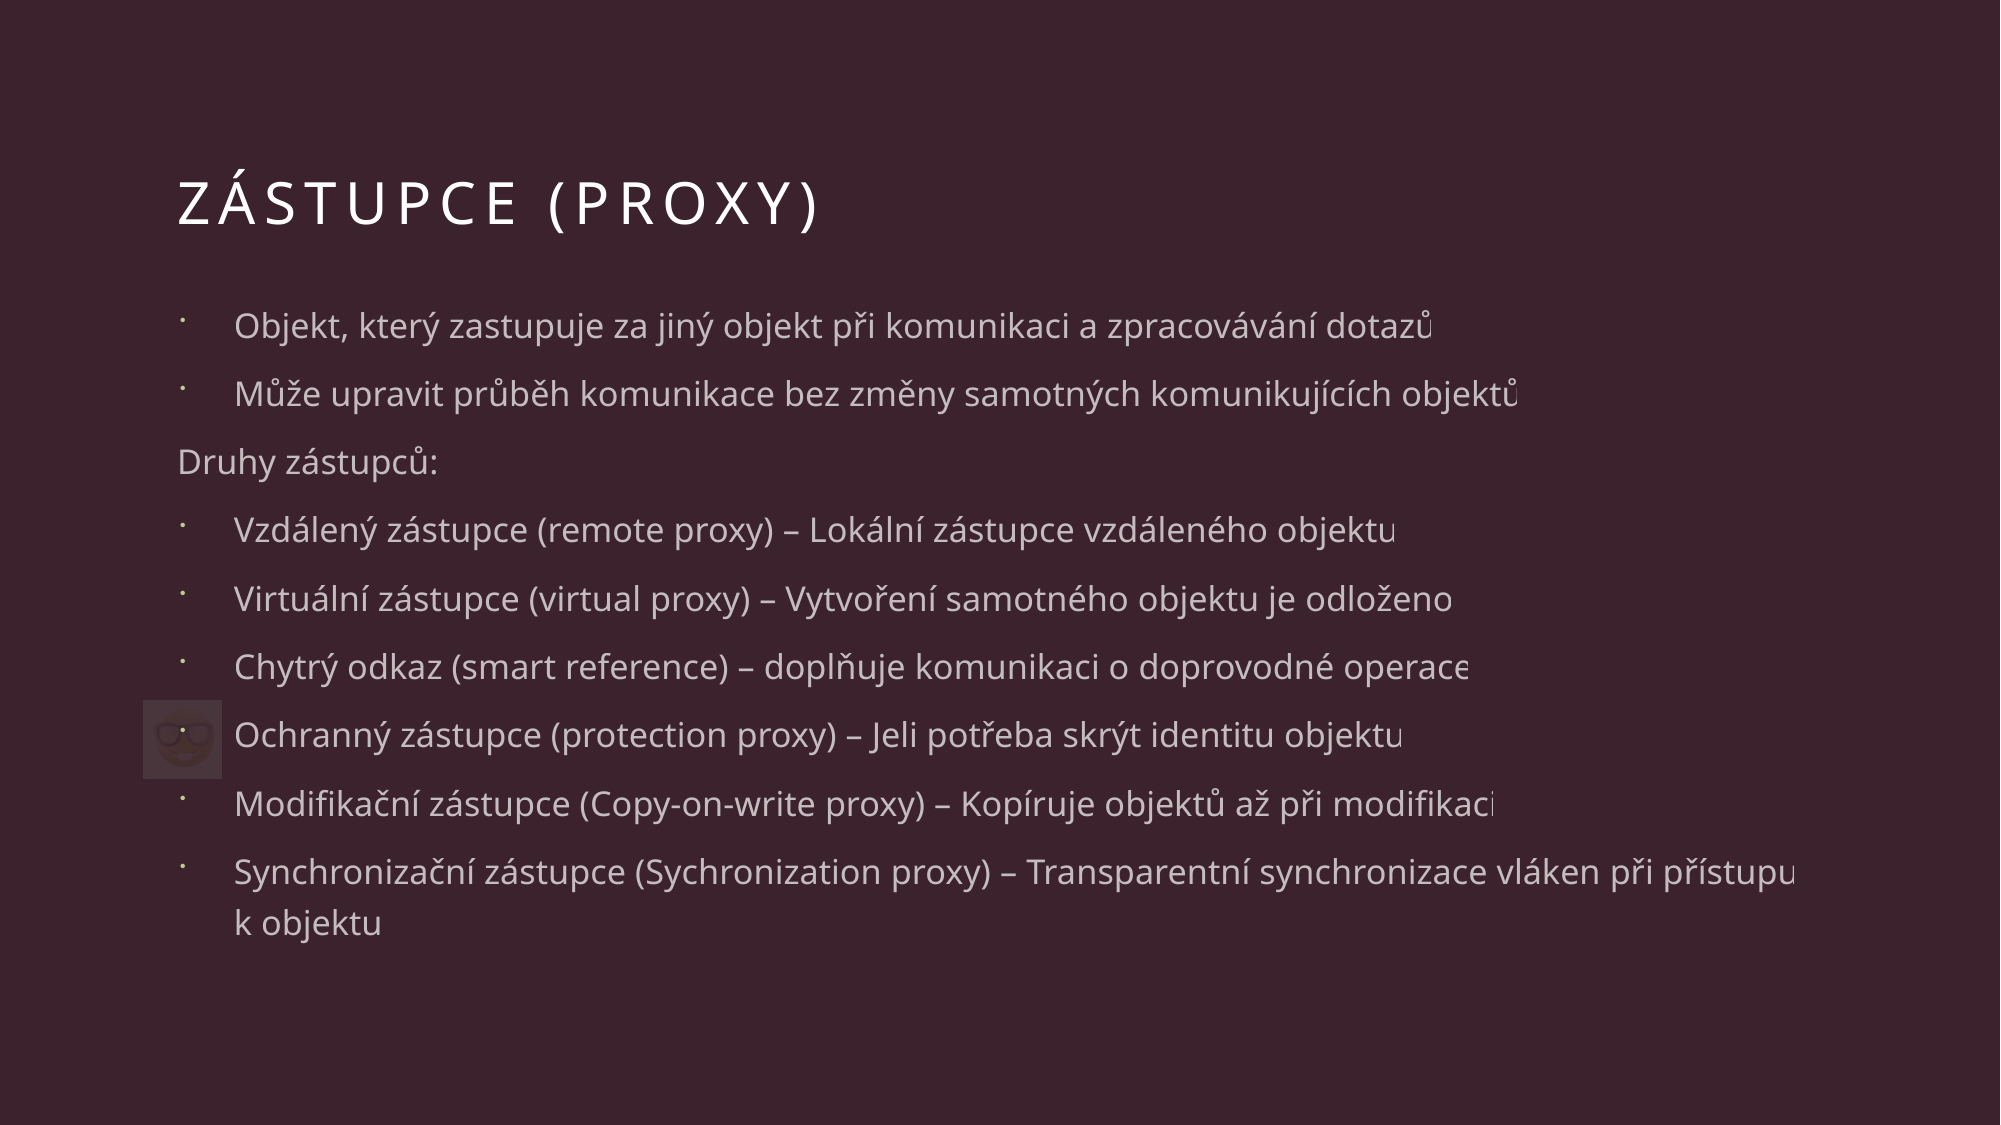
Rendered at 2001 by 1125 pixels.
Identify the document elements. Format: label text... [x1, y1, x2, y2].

title Zástupce (Proxy) [177, 165, 1822, 274]
picture [143, 700, 222, 779]
list Objekt, který zastupuje za jiný objekt při komunikaci a zpracovávání dotazů Může upravit průběh komunikace bez změny samotných komunikujících objektů Druhy zástupců: Vzdálený zástupce (remote proxy) – Lokální zástupce vzdáleného objektu Virtuální zástupce (virtual proxy) – Vytvoření samotného objektu je odloženo Chytrý odkaz (smart reference) – doplňuje komunikaci o doprovodné operace Ochranný zástupce (protection proxy) – Jeli potřeba skrýt identitu objektu Modifikační zástupce (Copy-on-write proxy) – Kopíruje objektů až při modifikaci Synchronizační zástupce (Sychronization proxy) – Transparentní synchronizace vláken při přístupu k objektu [177, 293, 1822, 947]
